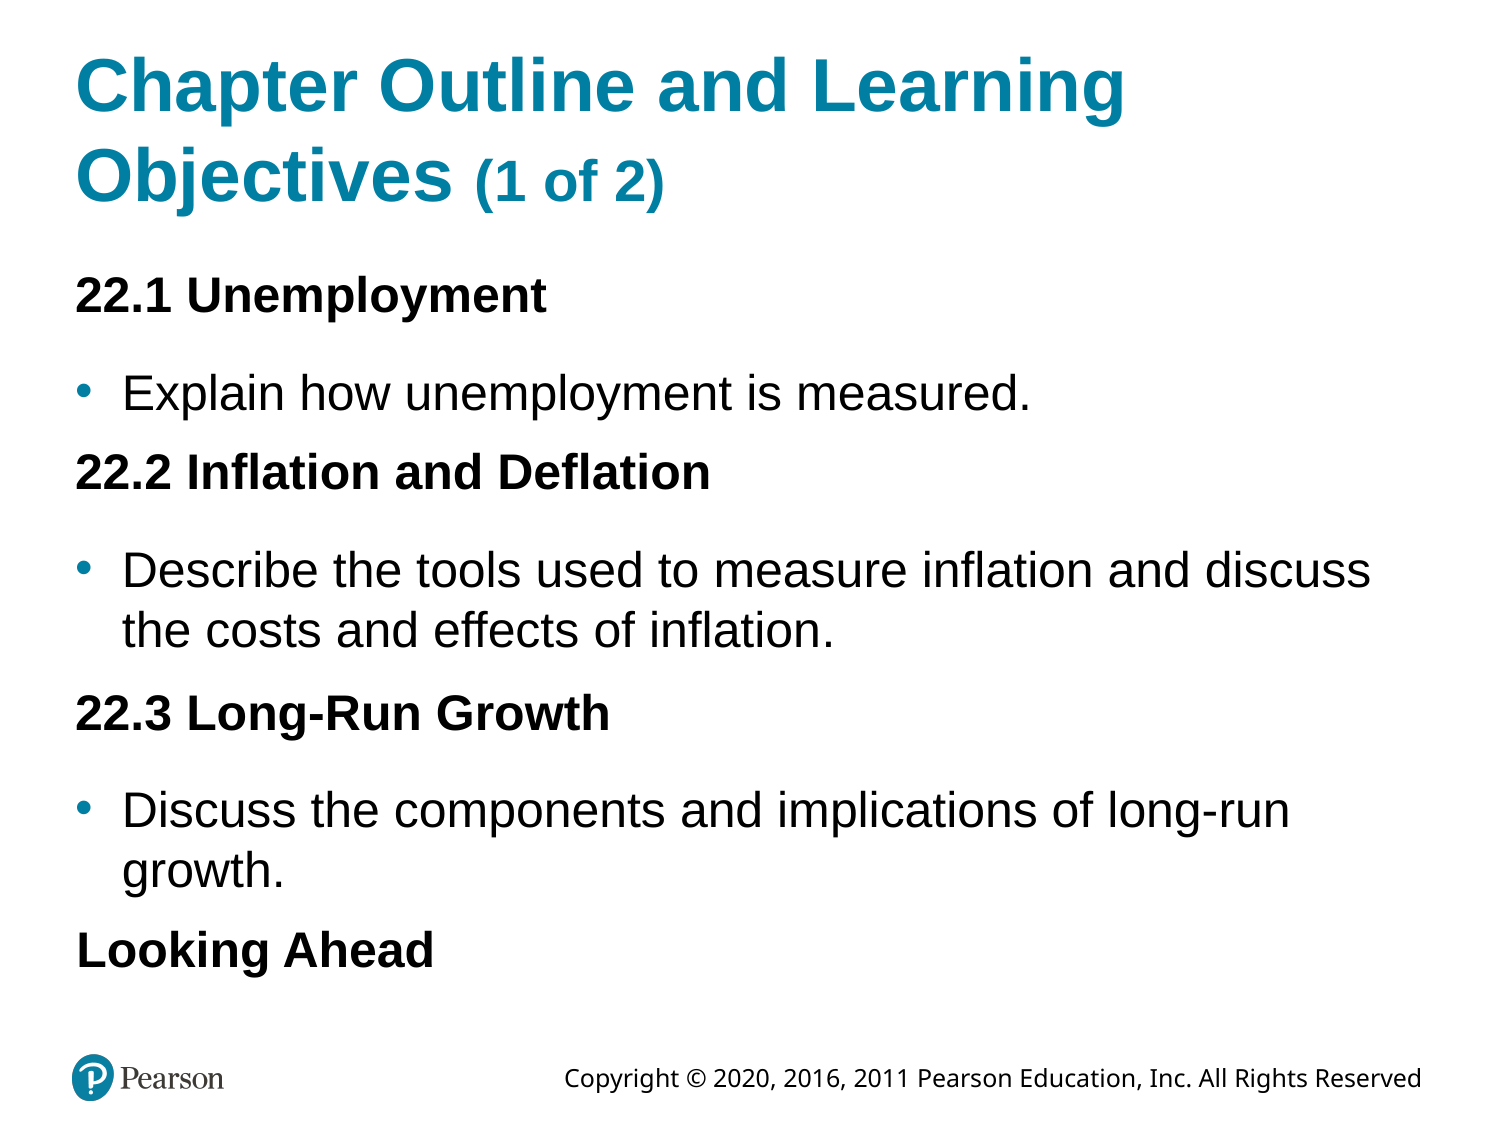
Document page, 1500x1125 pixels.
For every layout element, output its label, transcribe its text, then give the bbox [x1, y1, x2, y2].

title Chapter Outline and Learning Objectives (1 of 2) [75, 28, 1425, 217]
list Looking Ahead [76, 917, 1423, 1125]
list 22.3 Long-Run Growth Discuss the components and implications of long-run growth. [75, 680, 1422, 1125]
list 22.2 Inflation and Deflation Describe the tools used to measure inflation and discuss the costs and effects of inflation. [75, 440, 1422, 680]
list 22.1 Unemployment Explain how unemployment is measured. [75, 262, 1422, 440]
